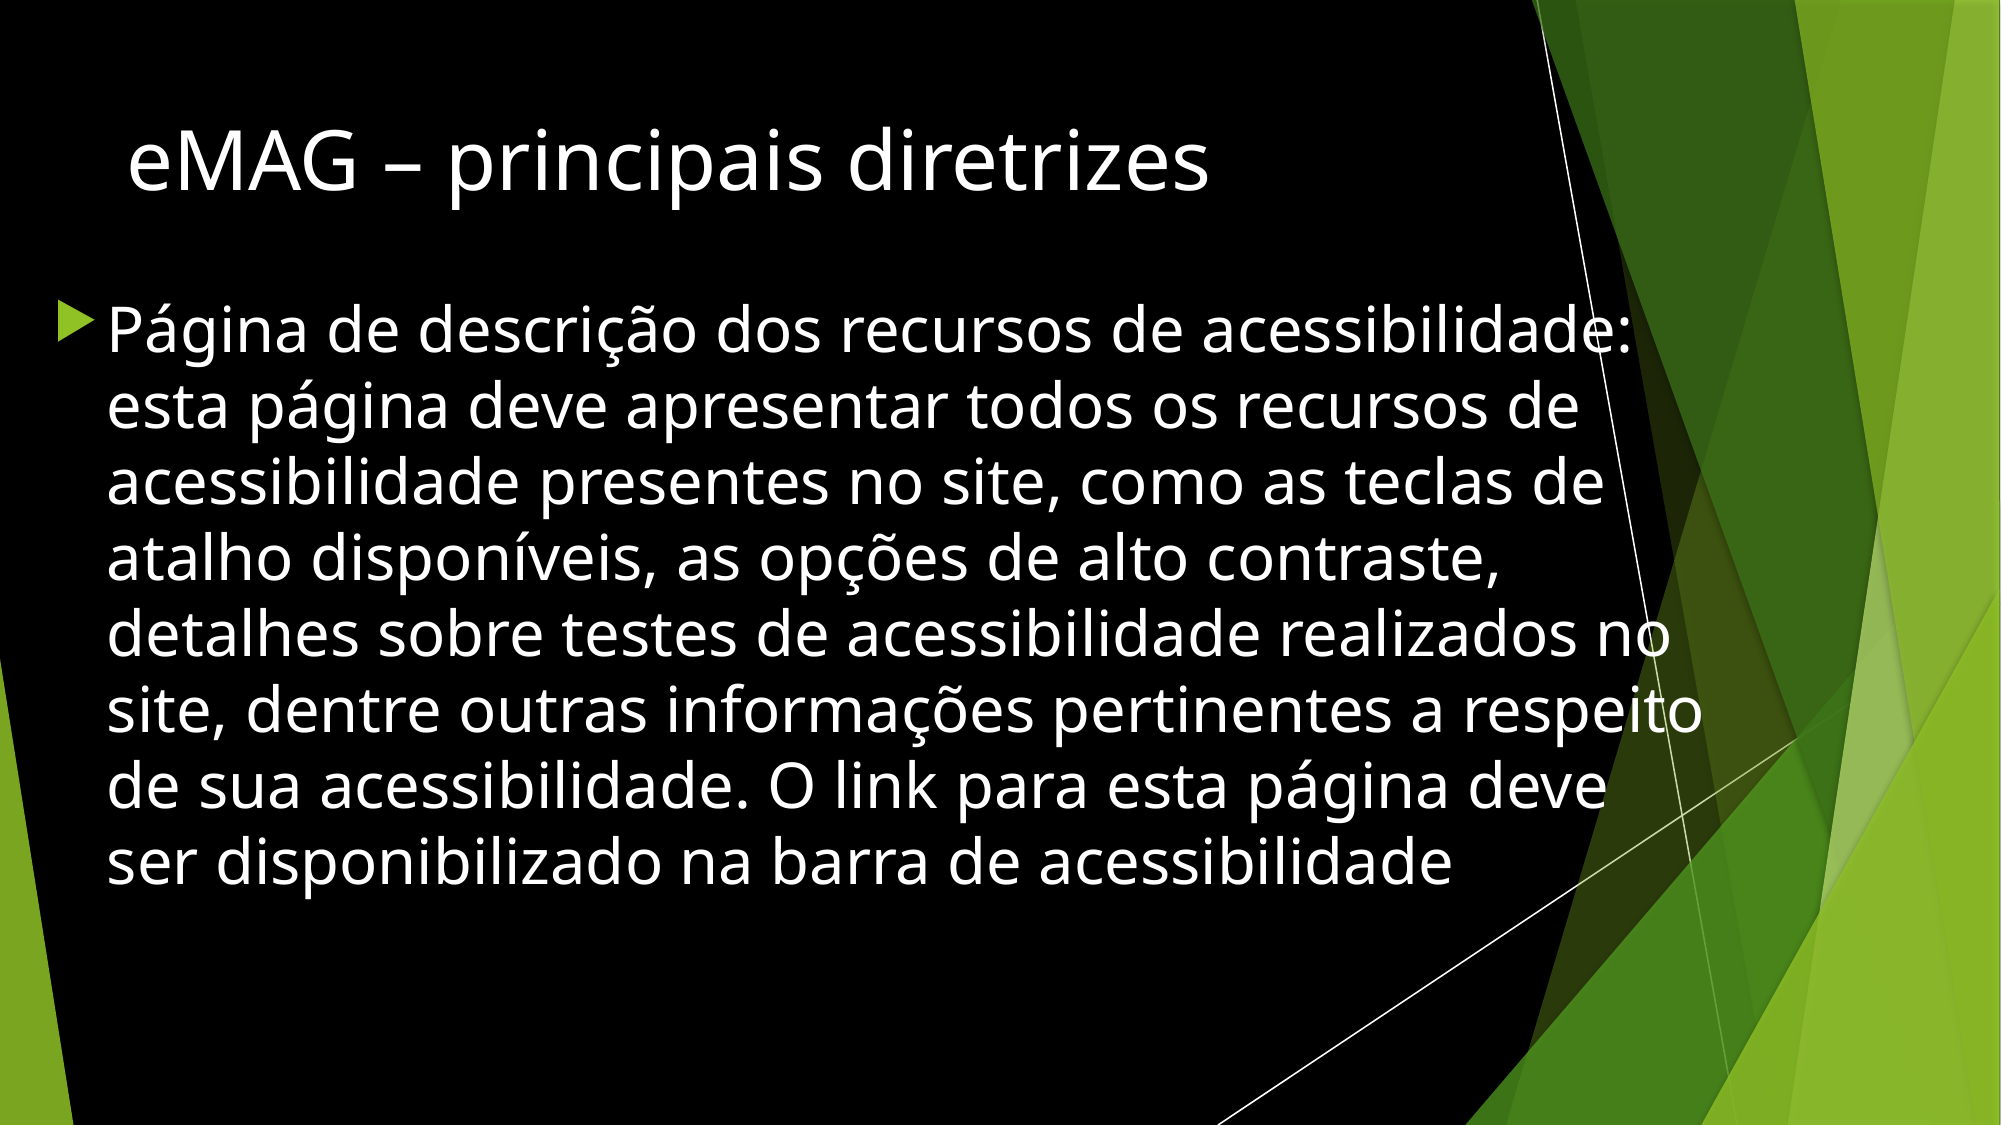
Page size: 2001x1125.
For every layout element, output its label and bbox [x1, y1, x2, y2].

text_box [0, 0, 2000, 1125]
